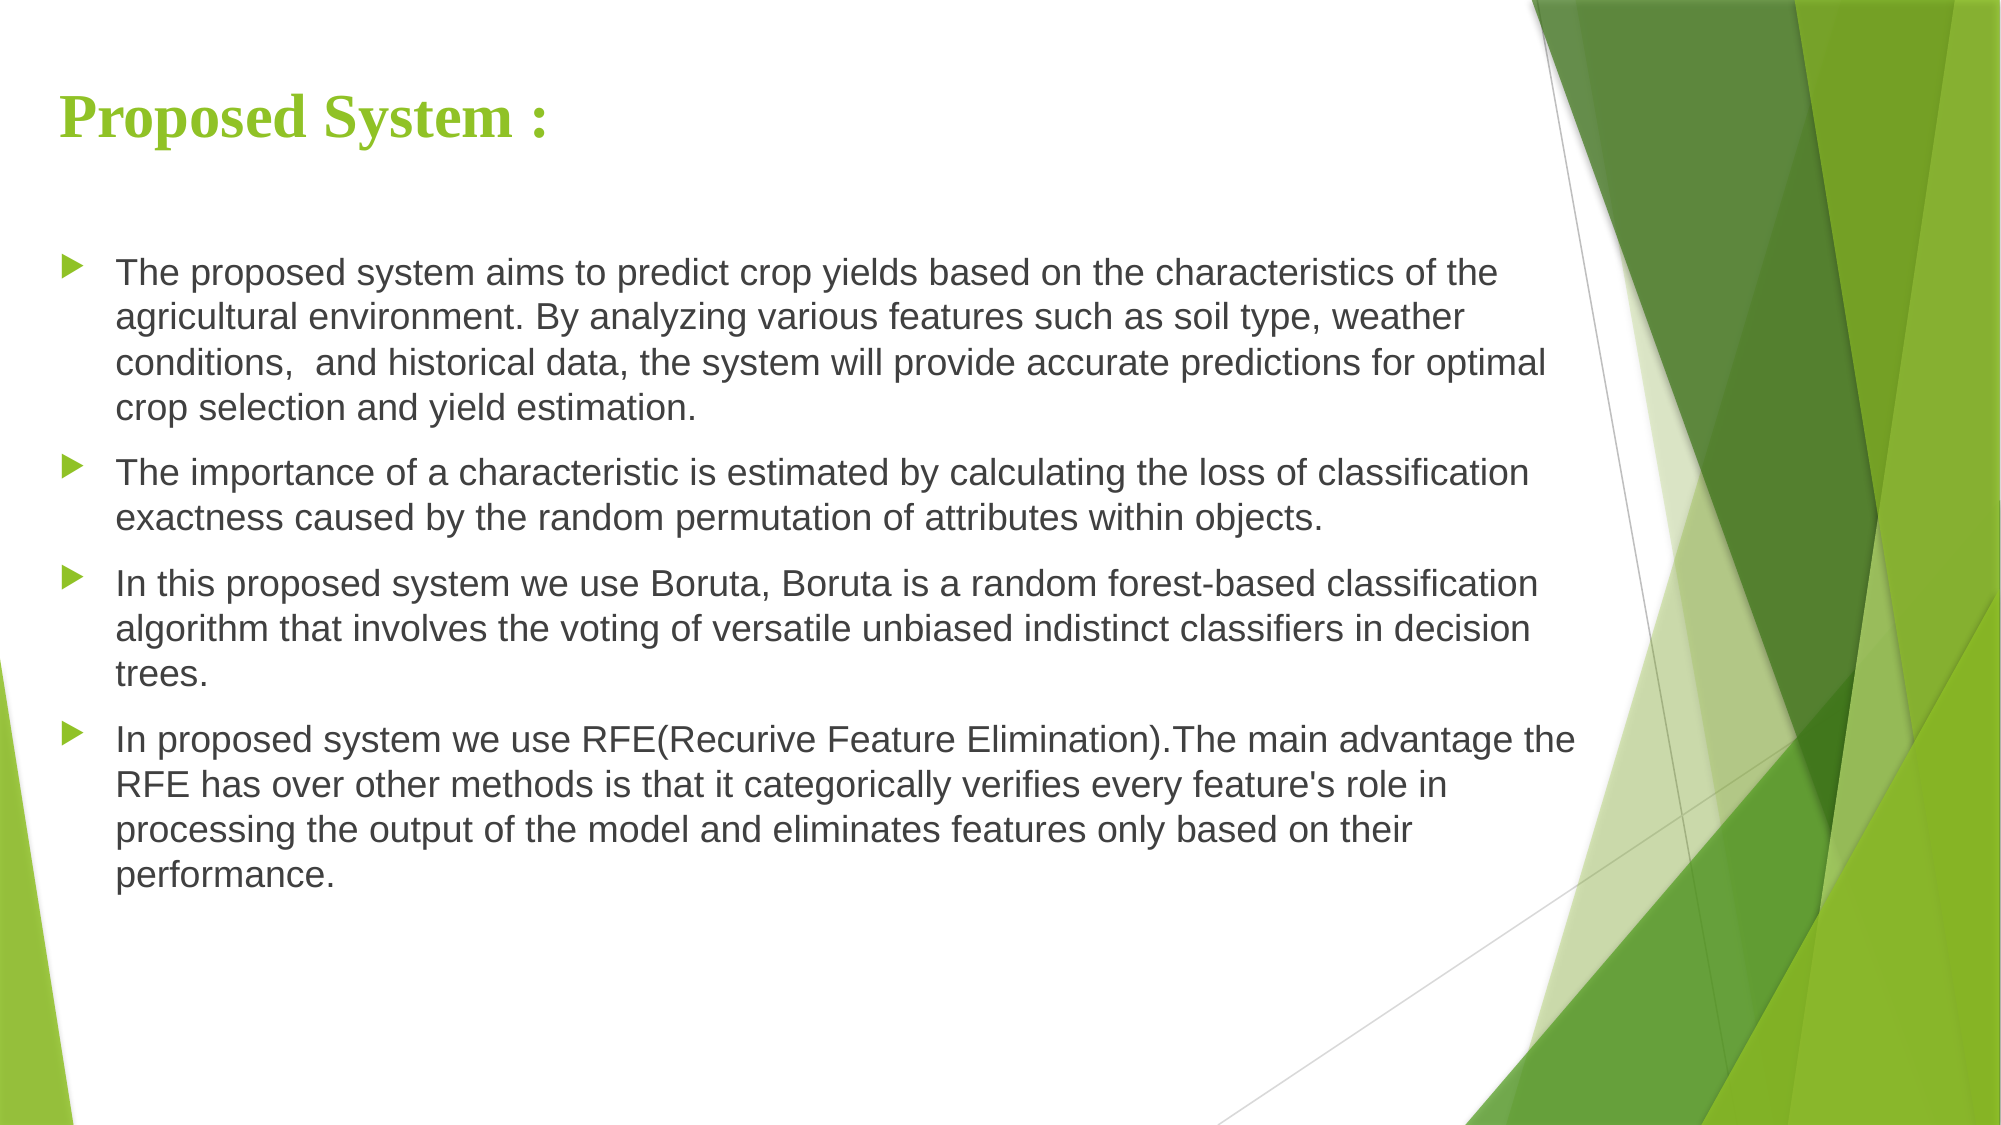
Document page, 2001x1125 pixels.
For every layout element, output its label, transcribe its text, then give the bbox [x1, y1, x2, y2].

list The proposed system aims to predict crop yields based on the characteristics of the agricultural environment. By analyzing various features such as soil type, weather conditions, and historical data, the system will provide accurate predictions for optimal crop selection and yield estimation. The importance of a characteristic is estimated by calculating the loss of classification exactness caused by the random permutation of attributes within objects. In this proposed system we use Boruta, Boruta is a random forest-based classification algorithm that involves the voting of versatile unbiased indistinct classifiers in decision trees. In proposed system we use RFE(Recurive Feature Elimination).The main advantage the RFE has over other methods is that it categorically verifies every feature's role in processing the output of the model and eliminates features only based on their performance. [44, 239, 1605, 935]
title Proposed System : [44, 67, 1620, 240]
